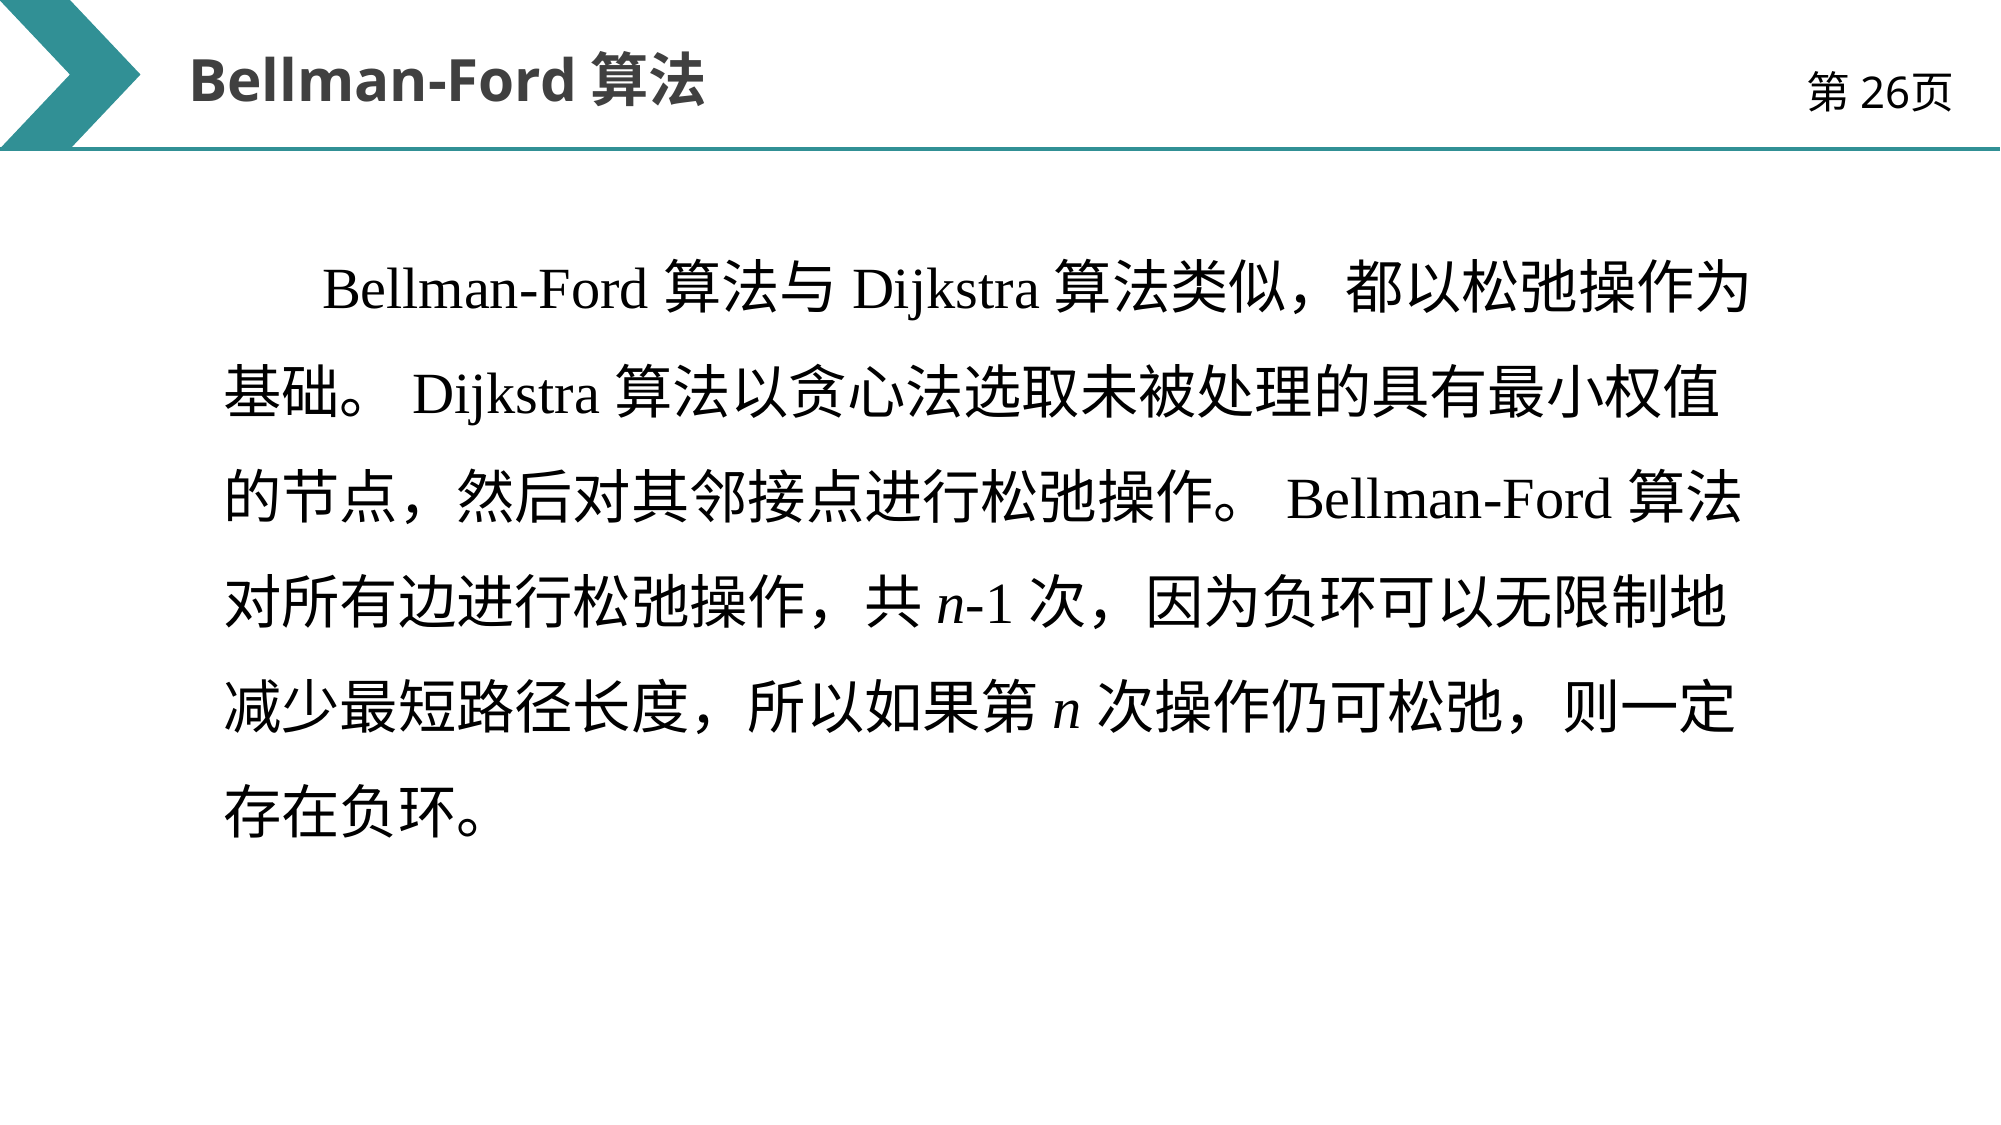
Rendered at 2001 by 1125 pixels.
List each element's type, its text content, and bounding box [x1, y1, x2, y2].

text_box Bellman-Ford算法 [173, 35, 823, 121]
text_box [0, 0, 143, 148]
text_box Bellman-Ford算法与Dijkstra算法类似，都以松弛操作为基础。Dijkstra算法以贪心法选取未被处理的具有最小权值的节点，然后对其邻接点进行松弛操作。Bellman-Ford算法对所有边进行松弛操作，共n-1次，因为负环可以无限制地减少最短路径长度，所以如果第n次操作仍可松弛，则一定存在负环。 [208, 208, 1769, 853]
